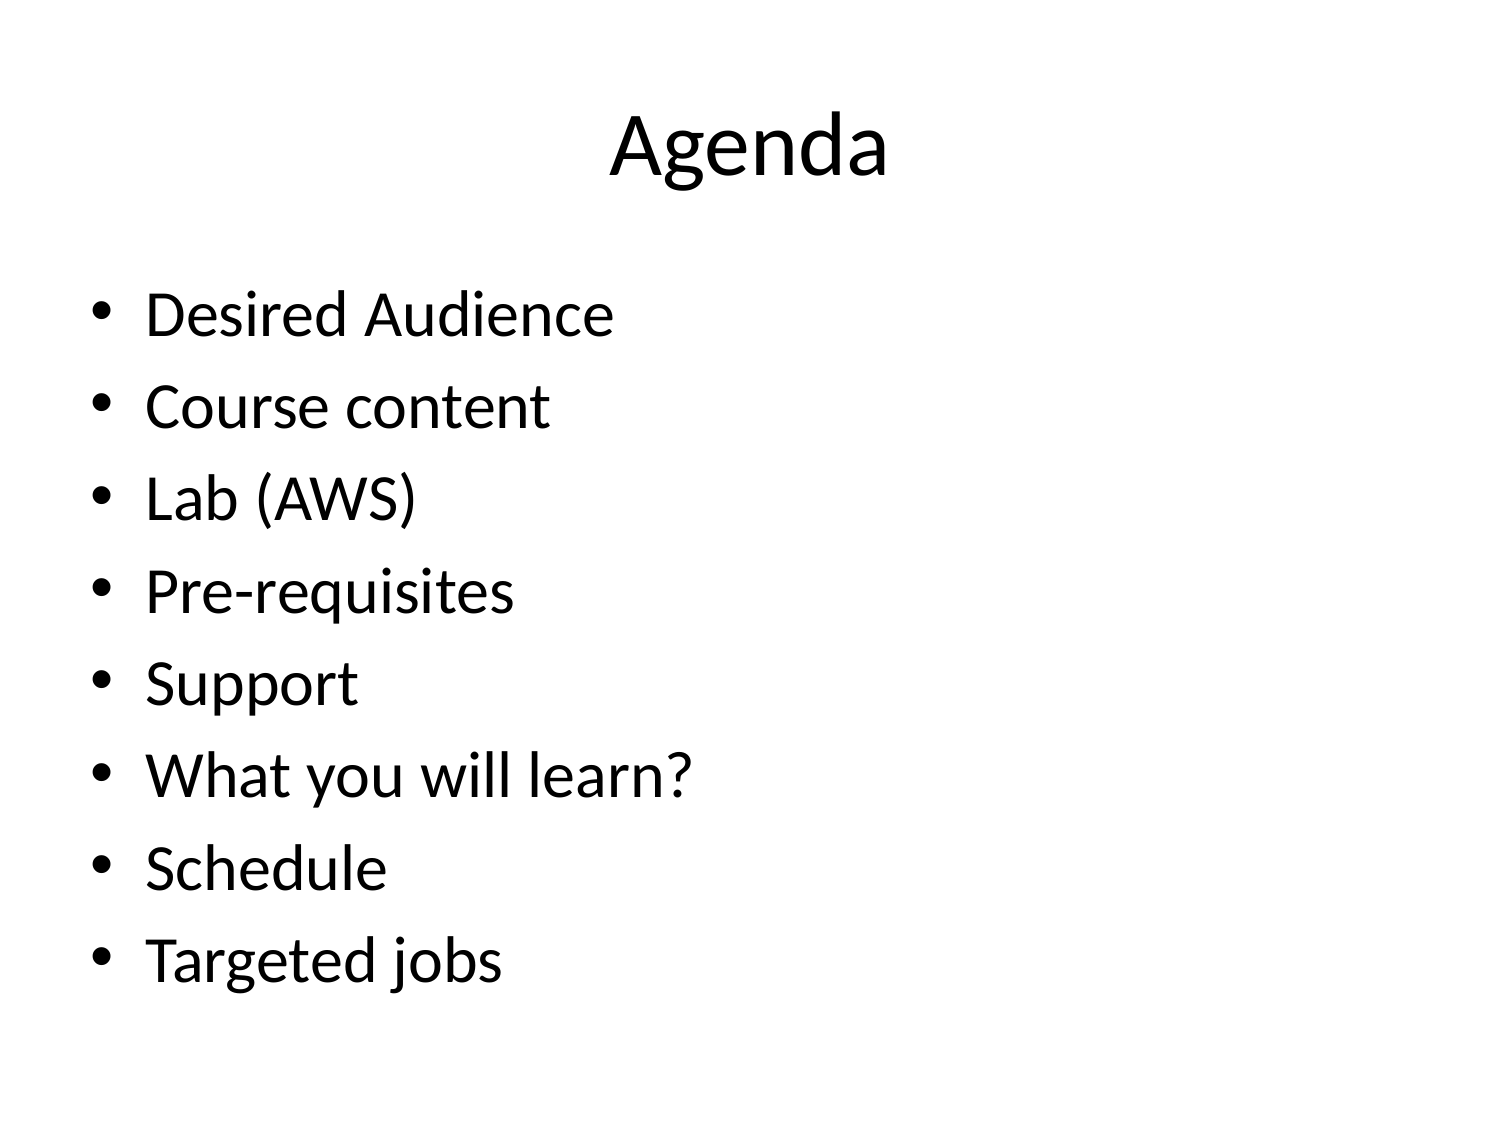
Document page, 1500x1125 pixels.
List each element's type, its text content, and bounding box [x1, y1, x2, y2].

list Desired Audience Course content Lab (AWS) Pre-requisites Support What you will learn? Schedule Targeted jobs [75, 262, 1425, 1005]
title Agenda [75, 45, 1425, 233]
